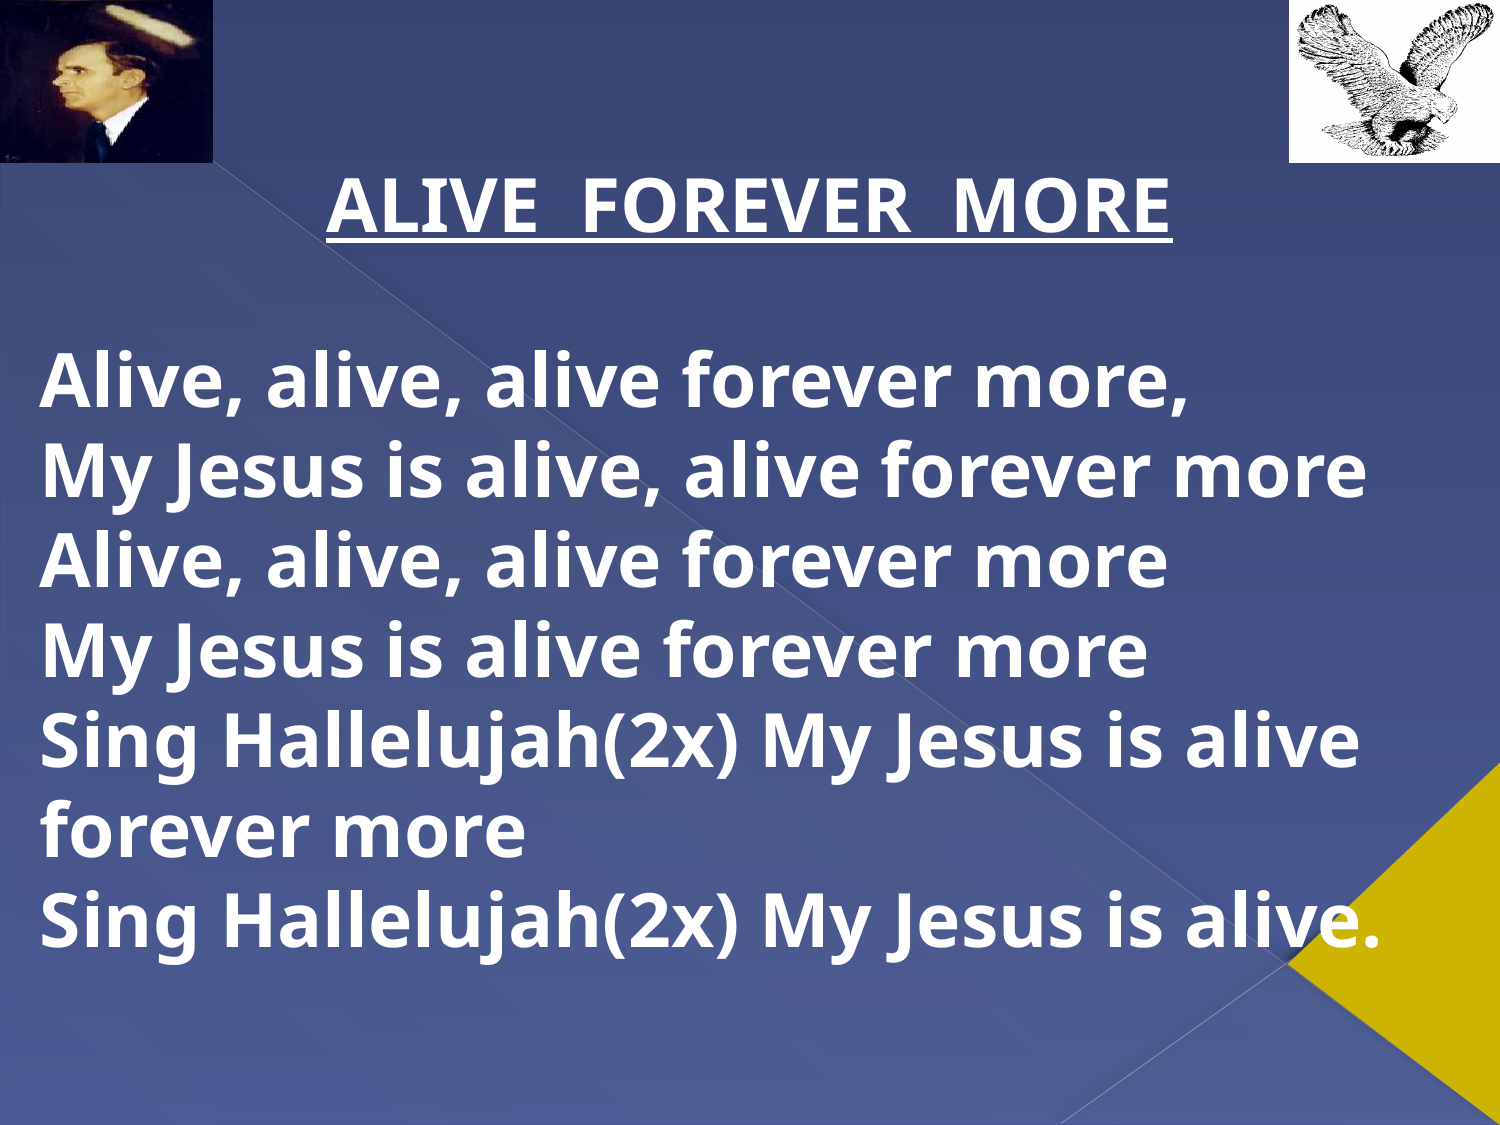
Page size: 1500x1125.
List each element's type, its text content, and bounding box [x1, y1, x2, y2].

text_box [1291, 970, 1500, 1125]
picture [0, 0, 213, 163]
text_box ALIVE FOREVER MORE [0, 149, 1500, 255]
picture [1288, 0, 1500, 163]
text_box Alive, alive, alive forever more, My Jesus is alive, alive forever more Alive, alive, alive forever more My Jesus is alive forever more Sing Hallelujah(2x) My Jesus is alive forever more Sing Hallelujah(2x) My Jesus is alive. [24, 324, 1500, 970]
